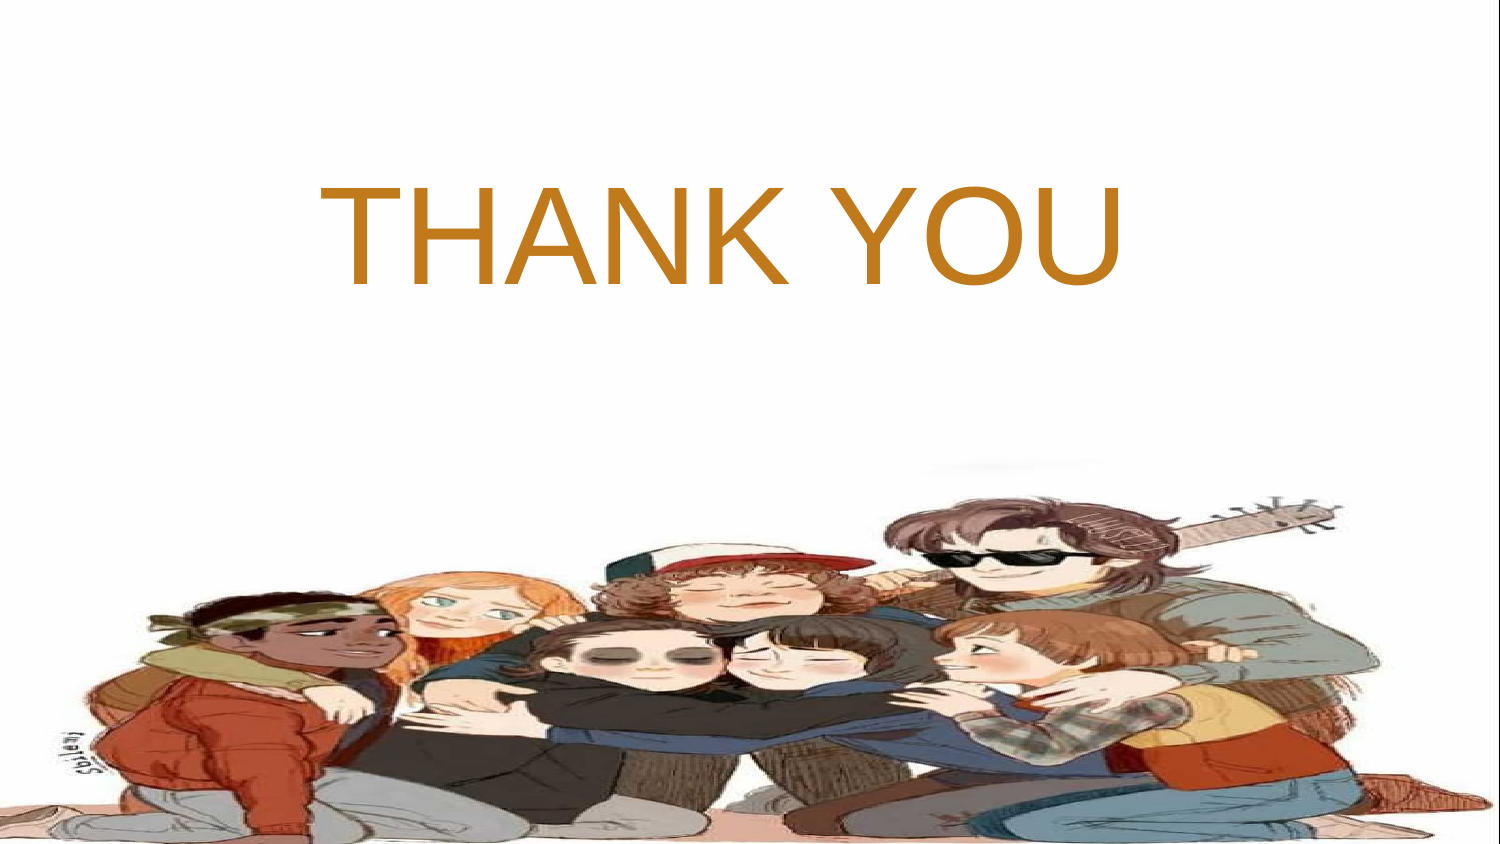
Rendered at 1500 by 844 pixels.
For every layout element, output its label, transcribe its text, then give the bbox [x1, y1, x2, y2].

text_box THANK YOU [281, 129, 1167, 343]
picture [0, 0, 1500, 844]
